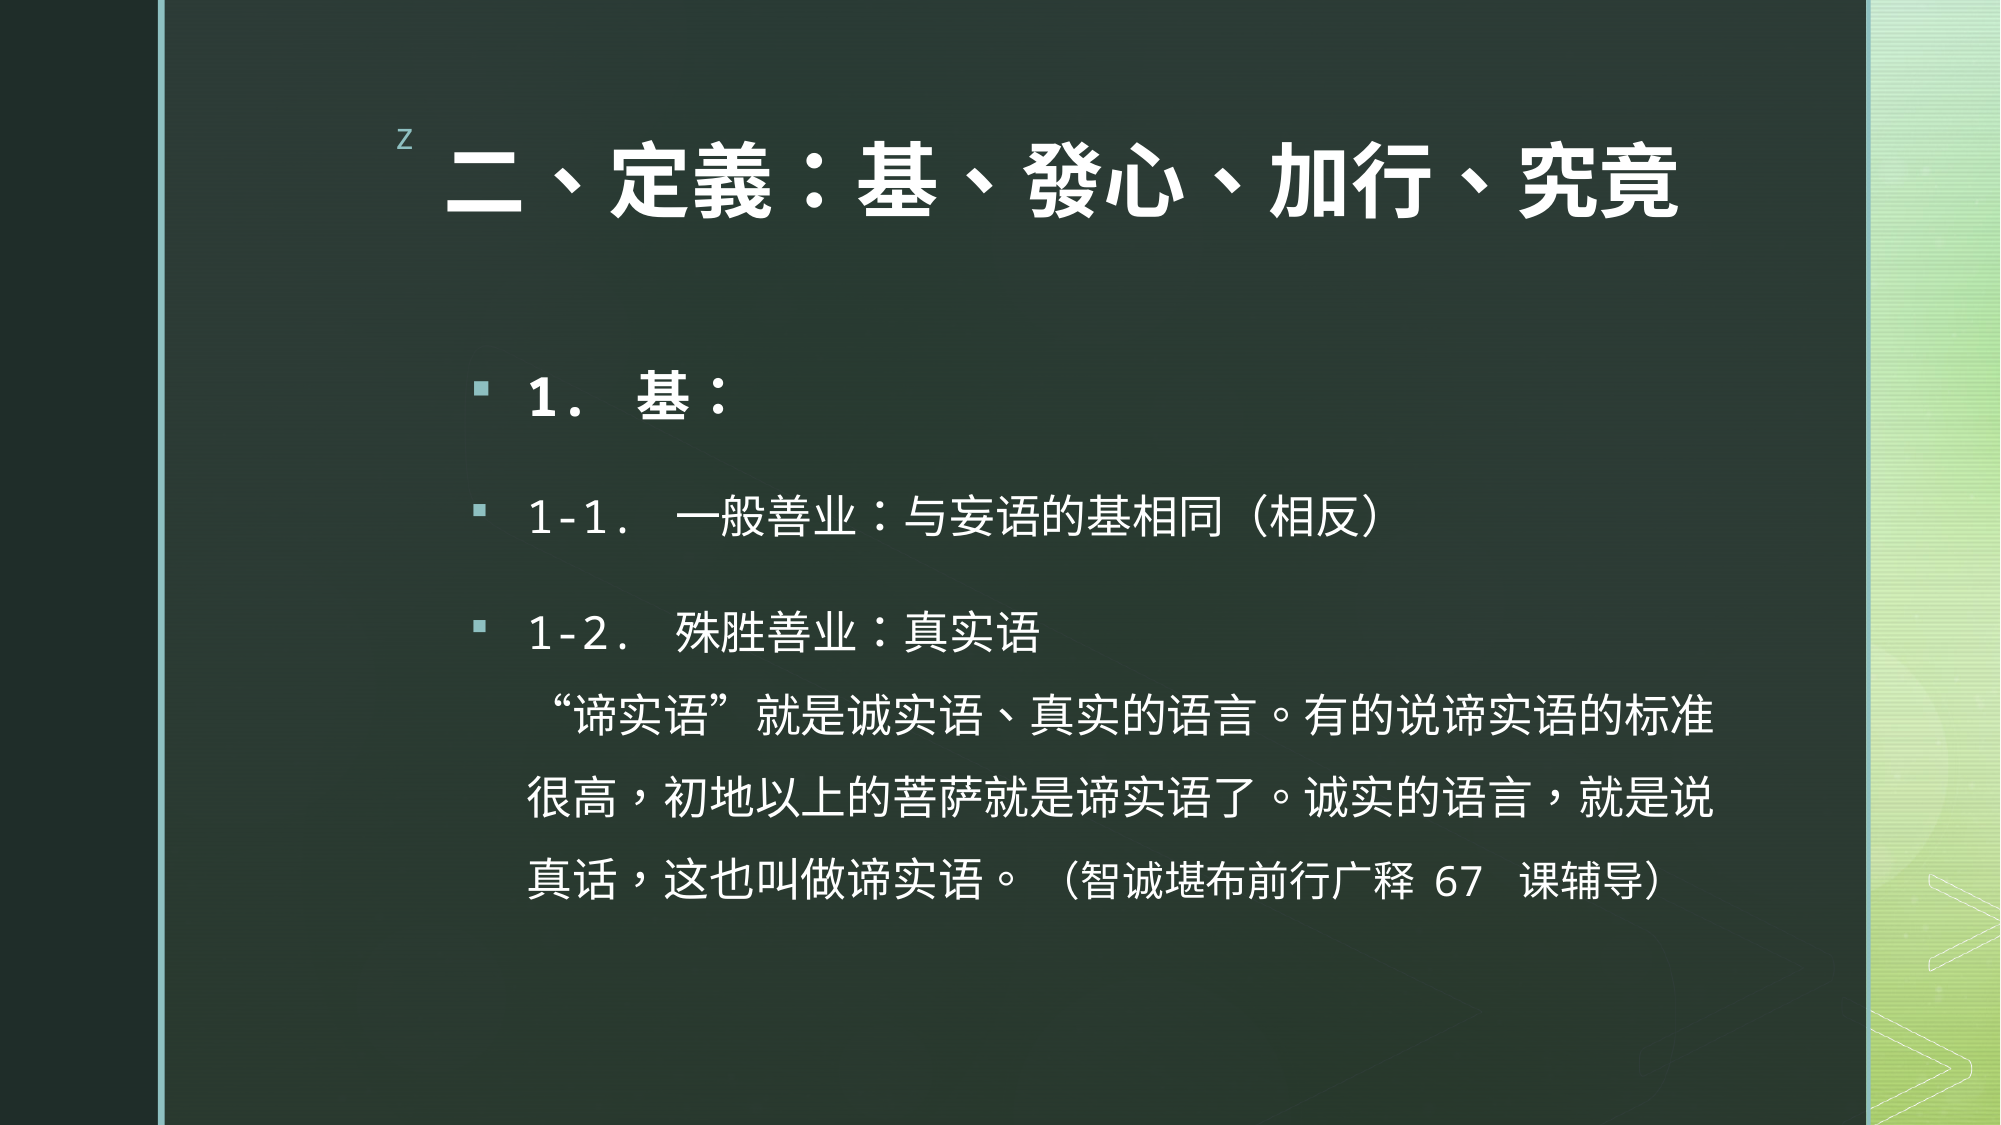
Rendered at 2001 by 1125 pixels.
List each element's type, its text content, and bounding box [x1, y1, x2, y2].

title 二、定義：基、發心、加行、究竟 [428, 132, 1734, 310]
picture [1871, 0, 2001, 1125]
list 1. 基： 1-1. 一般善业：与妄语的基相同（相反） 1-2. 殊胜善业：真实语 “谛实语”就是诚实语、真实的语言。有的说谛实语的标准很高，初地以上的菩萨就是谛实语了。诚实的语言，就是说真话，这也叫做谛实语。 （智诚堪布前行广释 67 课辅导） [454, 336, 1734, 993]
